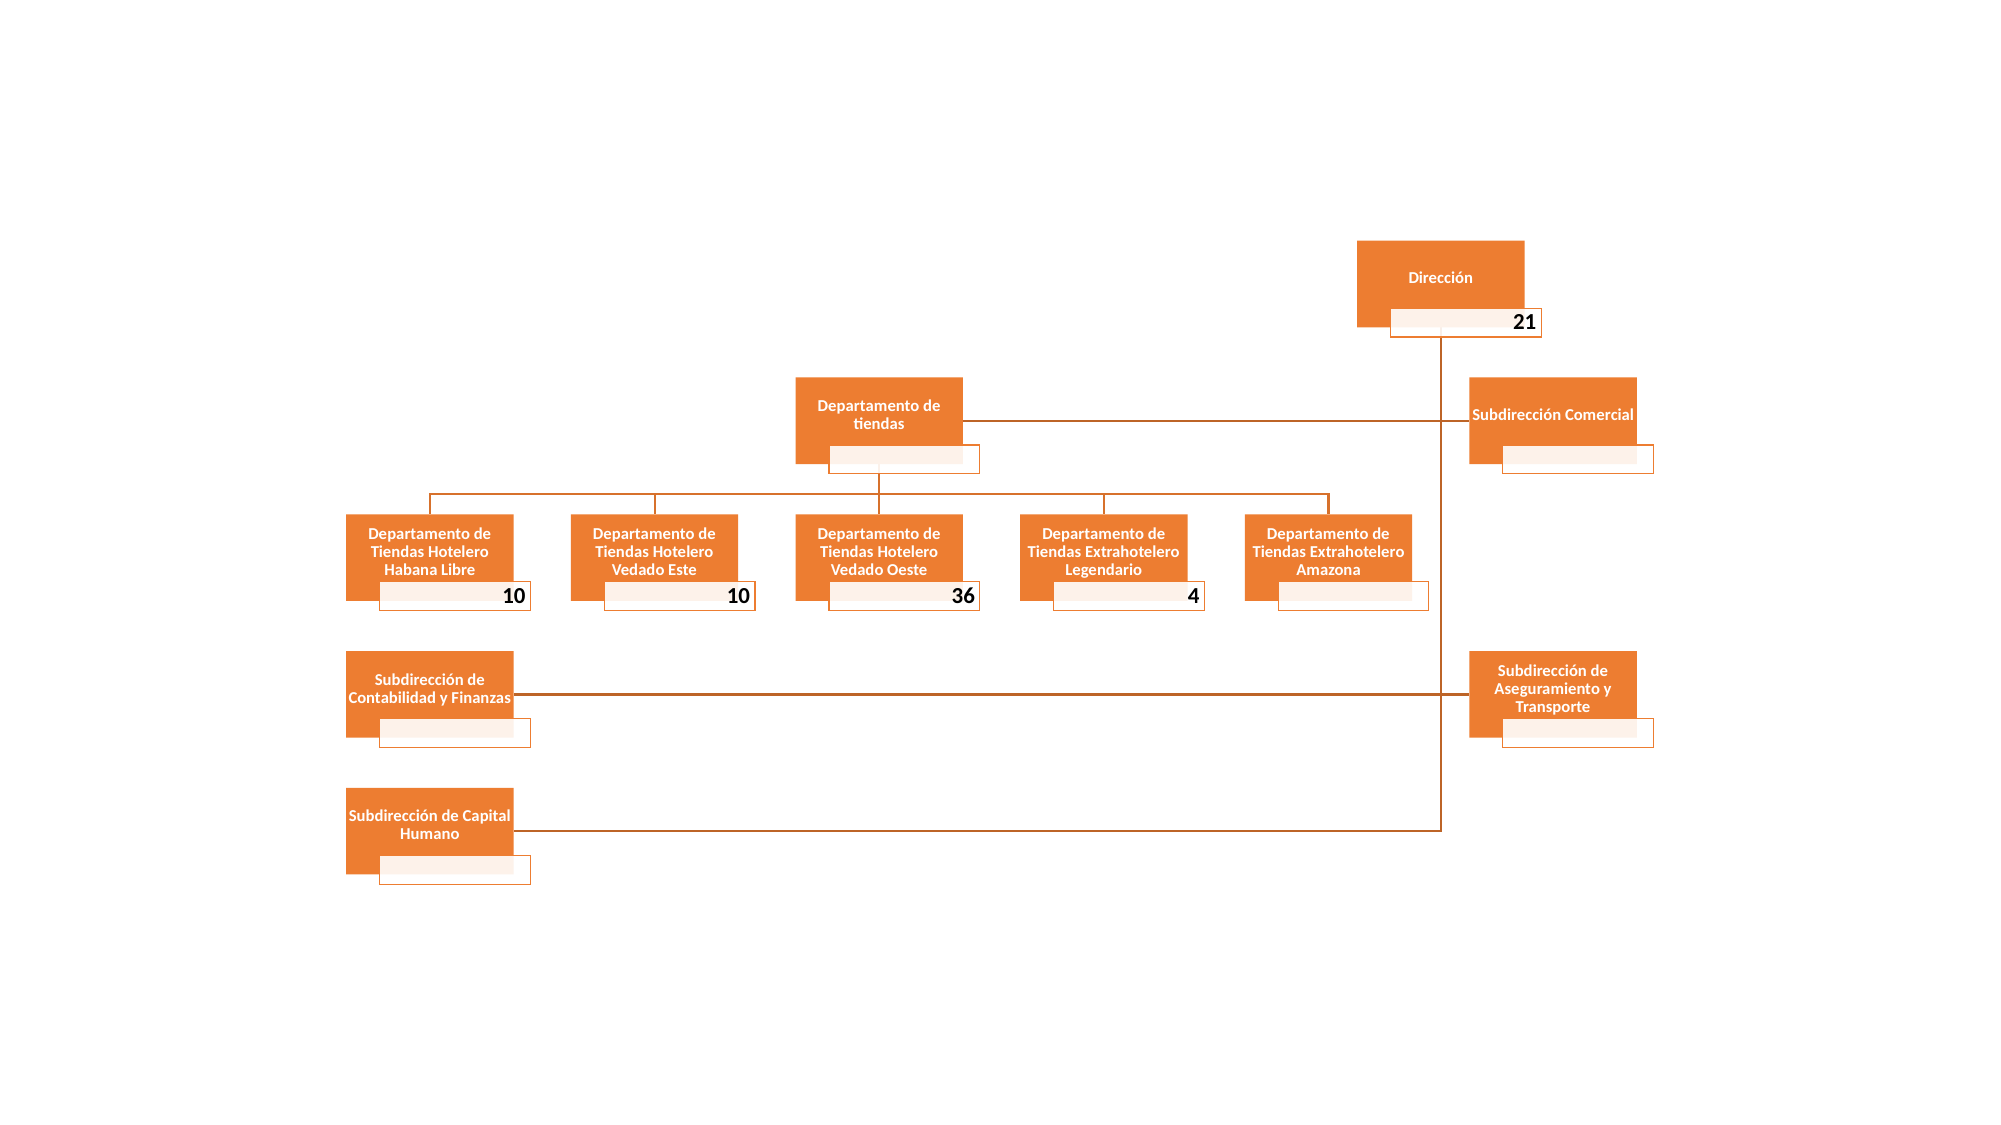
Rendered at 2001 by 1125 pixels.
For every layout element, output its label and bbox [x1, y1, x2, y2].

text_box [333, 117, 1667, 1007]
